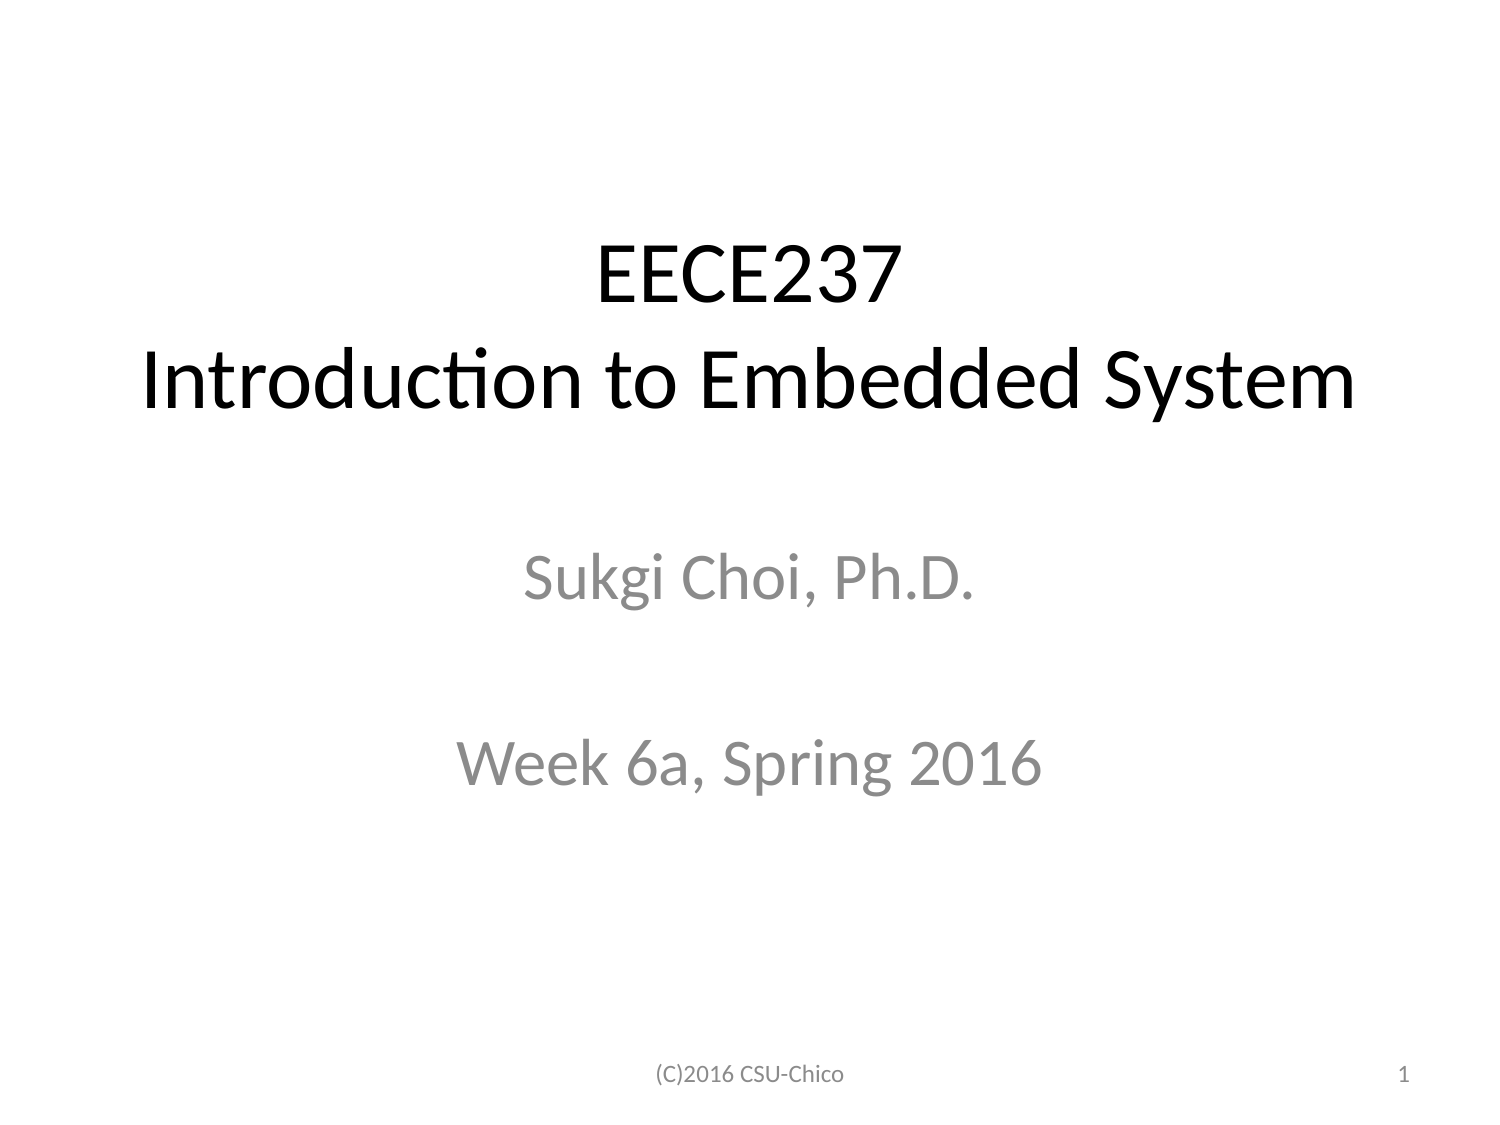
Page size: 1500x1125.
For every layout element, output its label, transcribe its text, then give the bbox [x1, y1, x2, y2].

title EECE237 Introduction to Embedded System [112, 200, 1388, 442]
subtitle Sukgi Choi, Ph.D. Week 6a, Spring 2016 [225, 525, 1275, 925]
slide_number 1 [1074, 1042, 1425, 1103]
footer (C)2016 CSU-Chico [512, 1042, 988, 1103]
